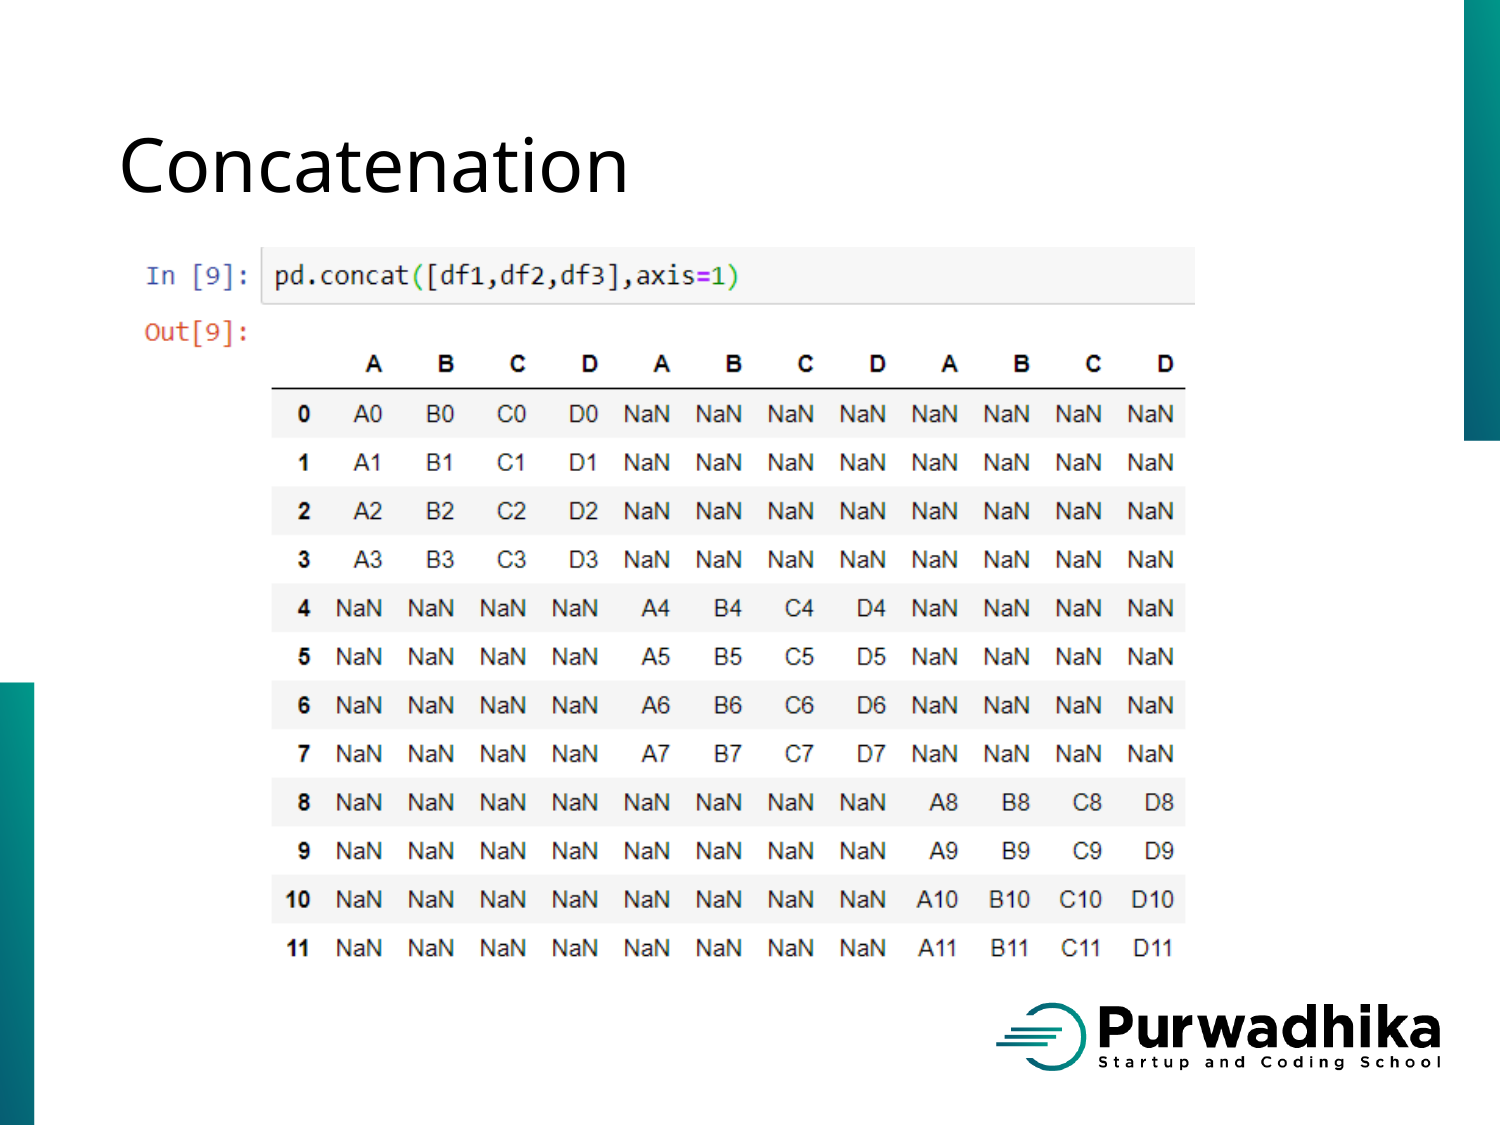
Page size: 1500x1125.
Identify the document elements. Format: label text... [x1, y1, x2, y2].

title Concatenation [103, 59, 1397, 278]
picture [0, 0, 1500, 1125]
